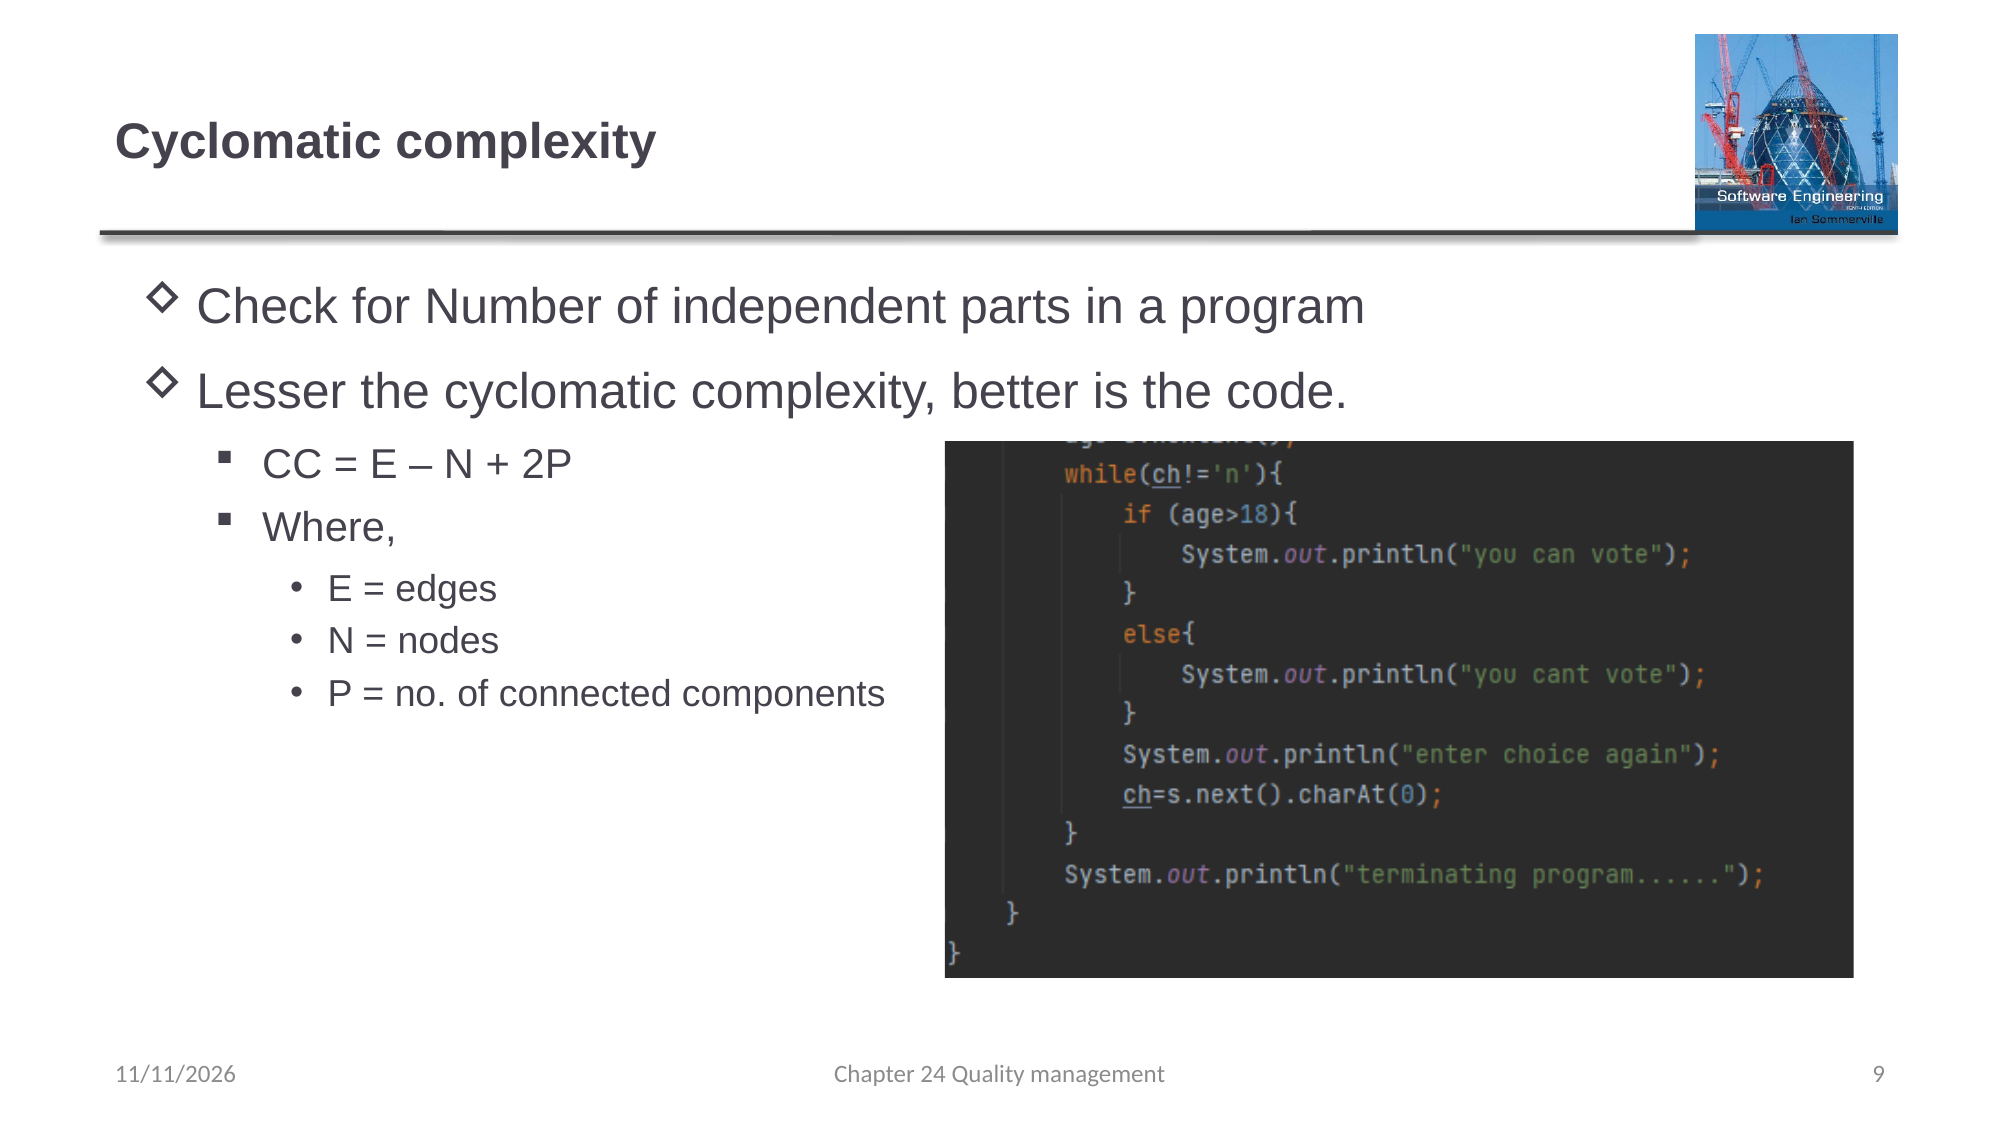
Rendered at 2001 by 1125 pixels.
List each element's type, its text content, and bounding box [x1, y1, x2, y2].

picture [1695, 34, 1898, 230]
slide_number 9 [1433, 1042, 1900, 1103]
picture [944, 441, 1854, 978]
title Cyclomatic complexity [99, 44, 1696, 233]
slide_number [99, 1042, 567, 1103]
list Check for Number of independent parts in a program Lesser the cyclomatic complexity, better is the code. CC = E – N + 2P Where, E = edges N = nodes P = no. of connected components [125, 266, 1926, 468]
footer Chapter 24 Quality management [683, 1042, 1317, 1103]
